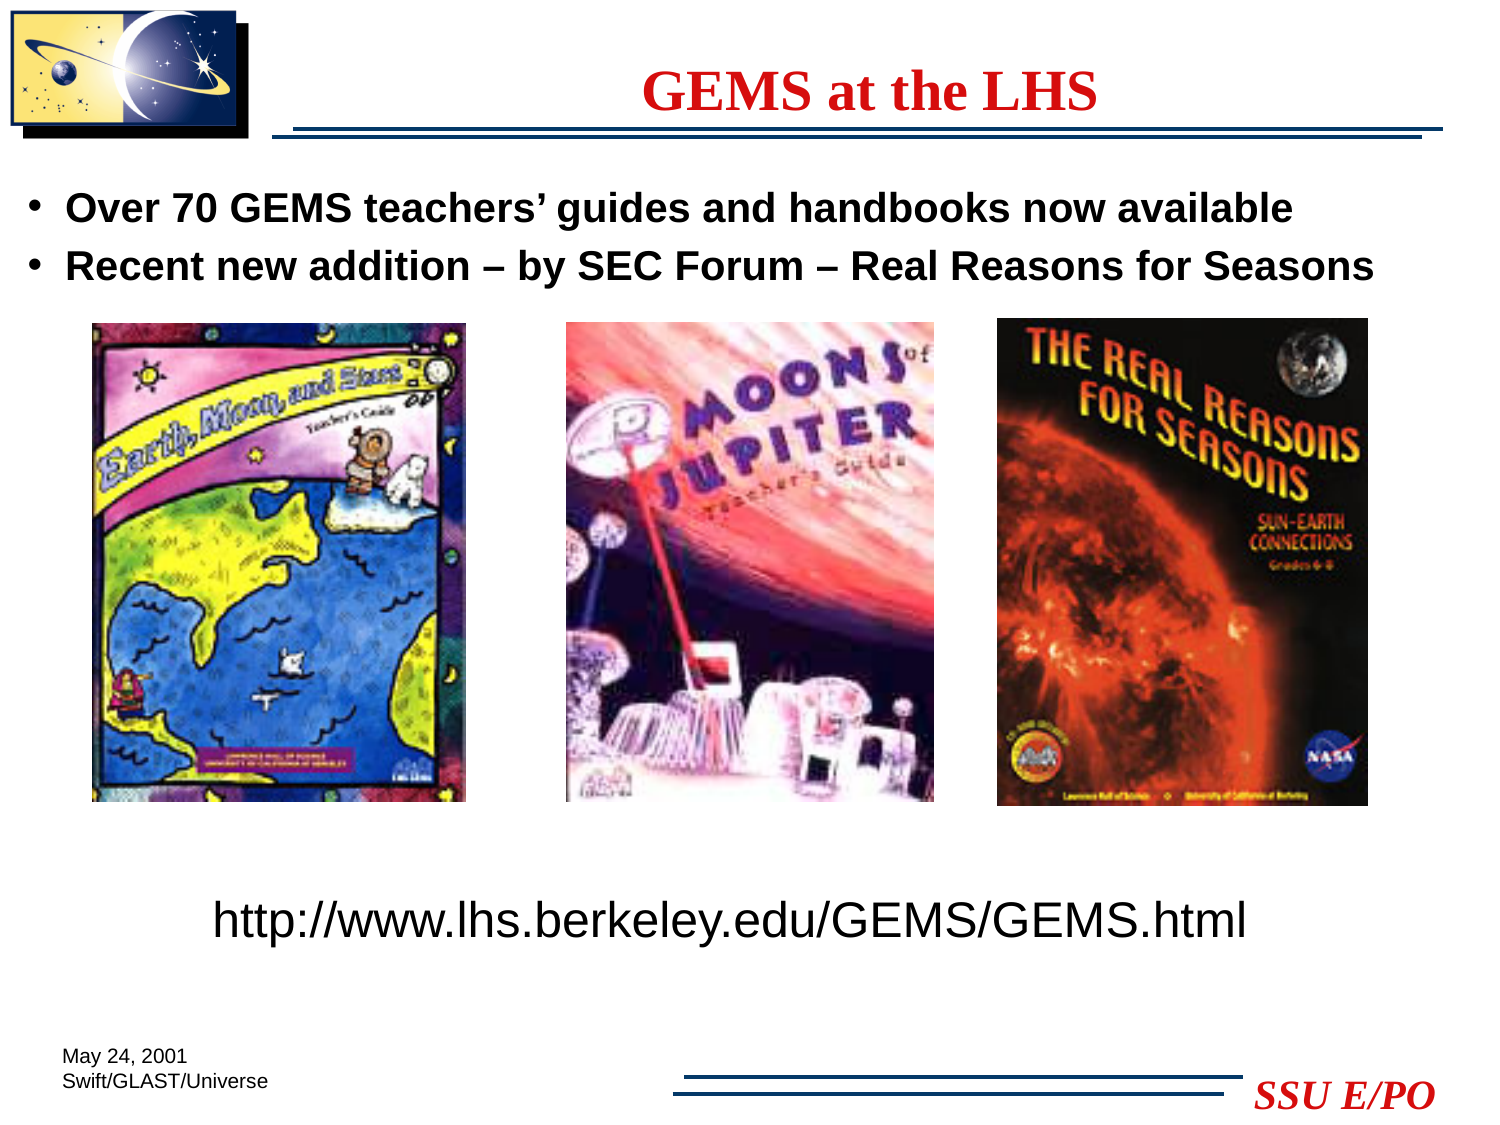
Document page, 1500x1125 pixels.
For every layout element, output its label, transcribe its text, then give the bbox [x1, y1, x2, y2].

picture [996, 318, 1369, 806]
title GEMS at the LHS [278, 51, 1463, 123]
picture [92, 322, 466, 802]
text_box http://www.lhs.berkeley.edu/GEMS/GEMS.html [197, 880, 1303, 956]
picture [10, 10, 249, 139]
picture [566, 322, 934, 803]
list Over 70 GEMS teachers’ guides and handbooks now available Recent new addition – by SEC Forum – Real Reasons for Seasons [12, 172, 1475, 1009]
